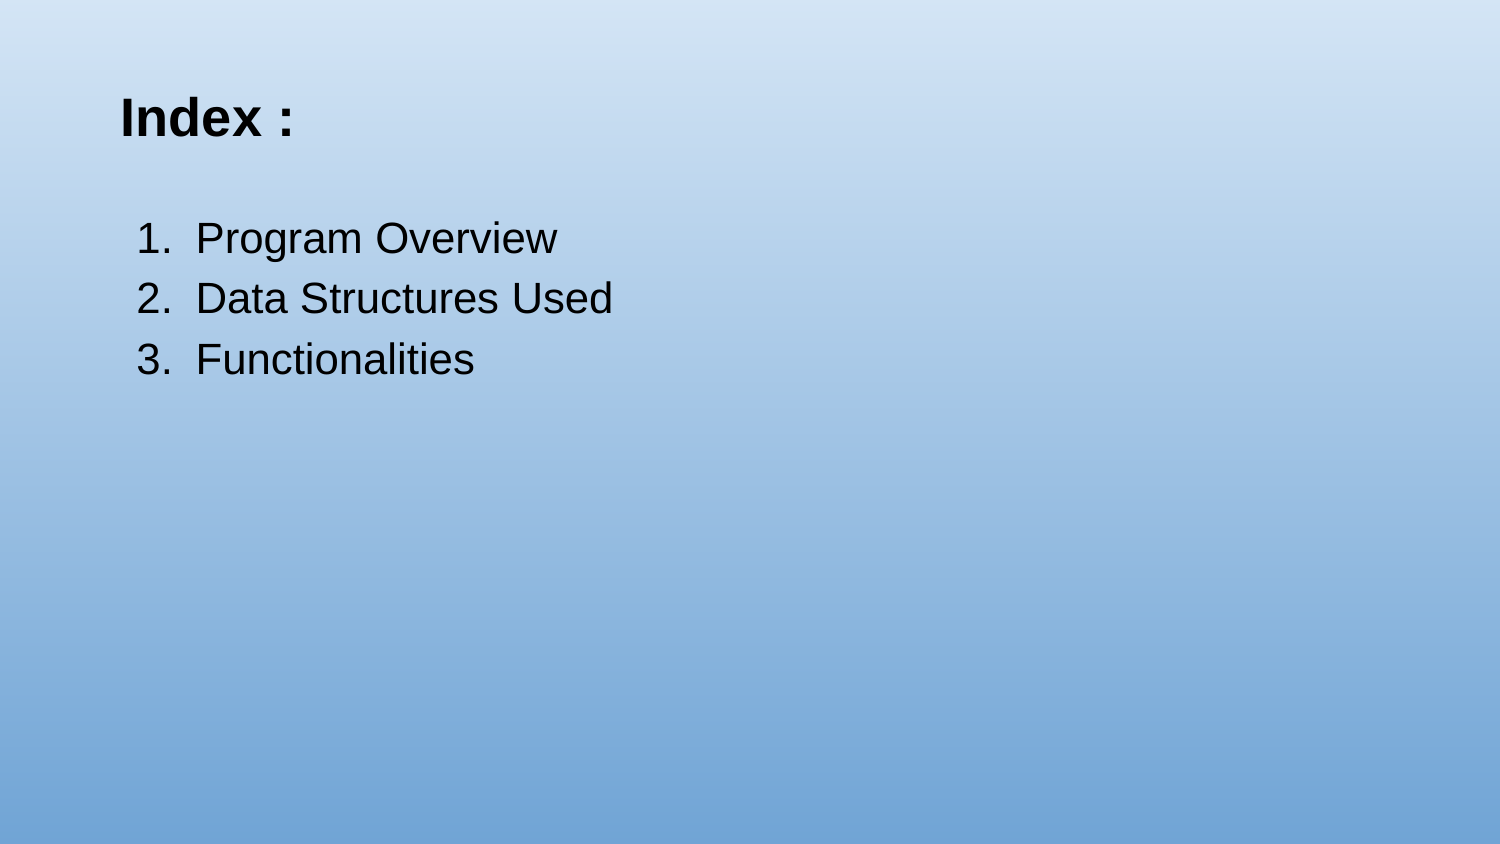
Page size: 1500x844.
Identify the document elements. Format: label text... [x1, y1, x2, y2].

text_box Index : Program Overview Data Structures Used Functionalities [105, 57, 1143, 633]
